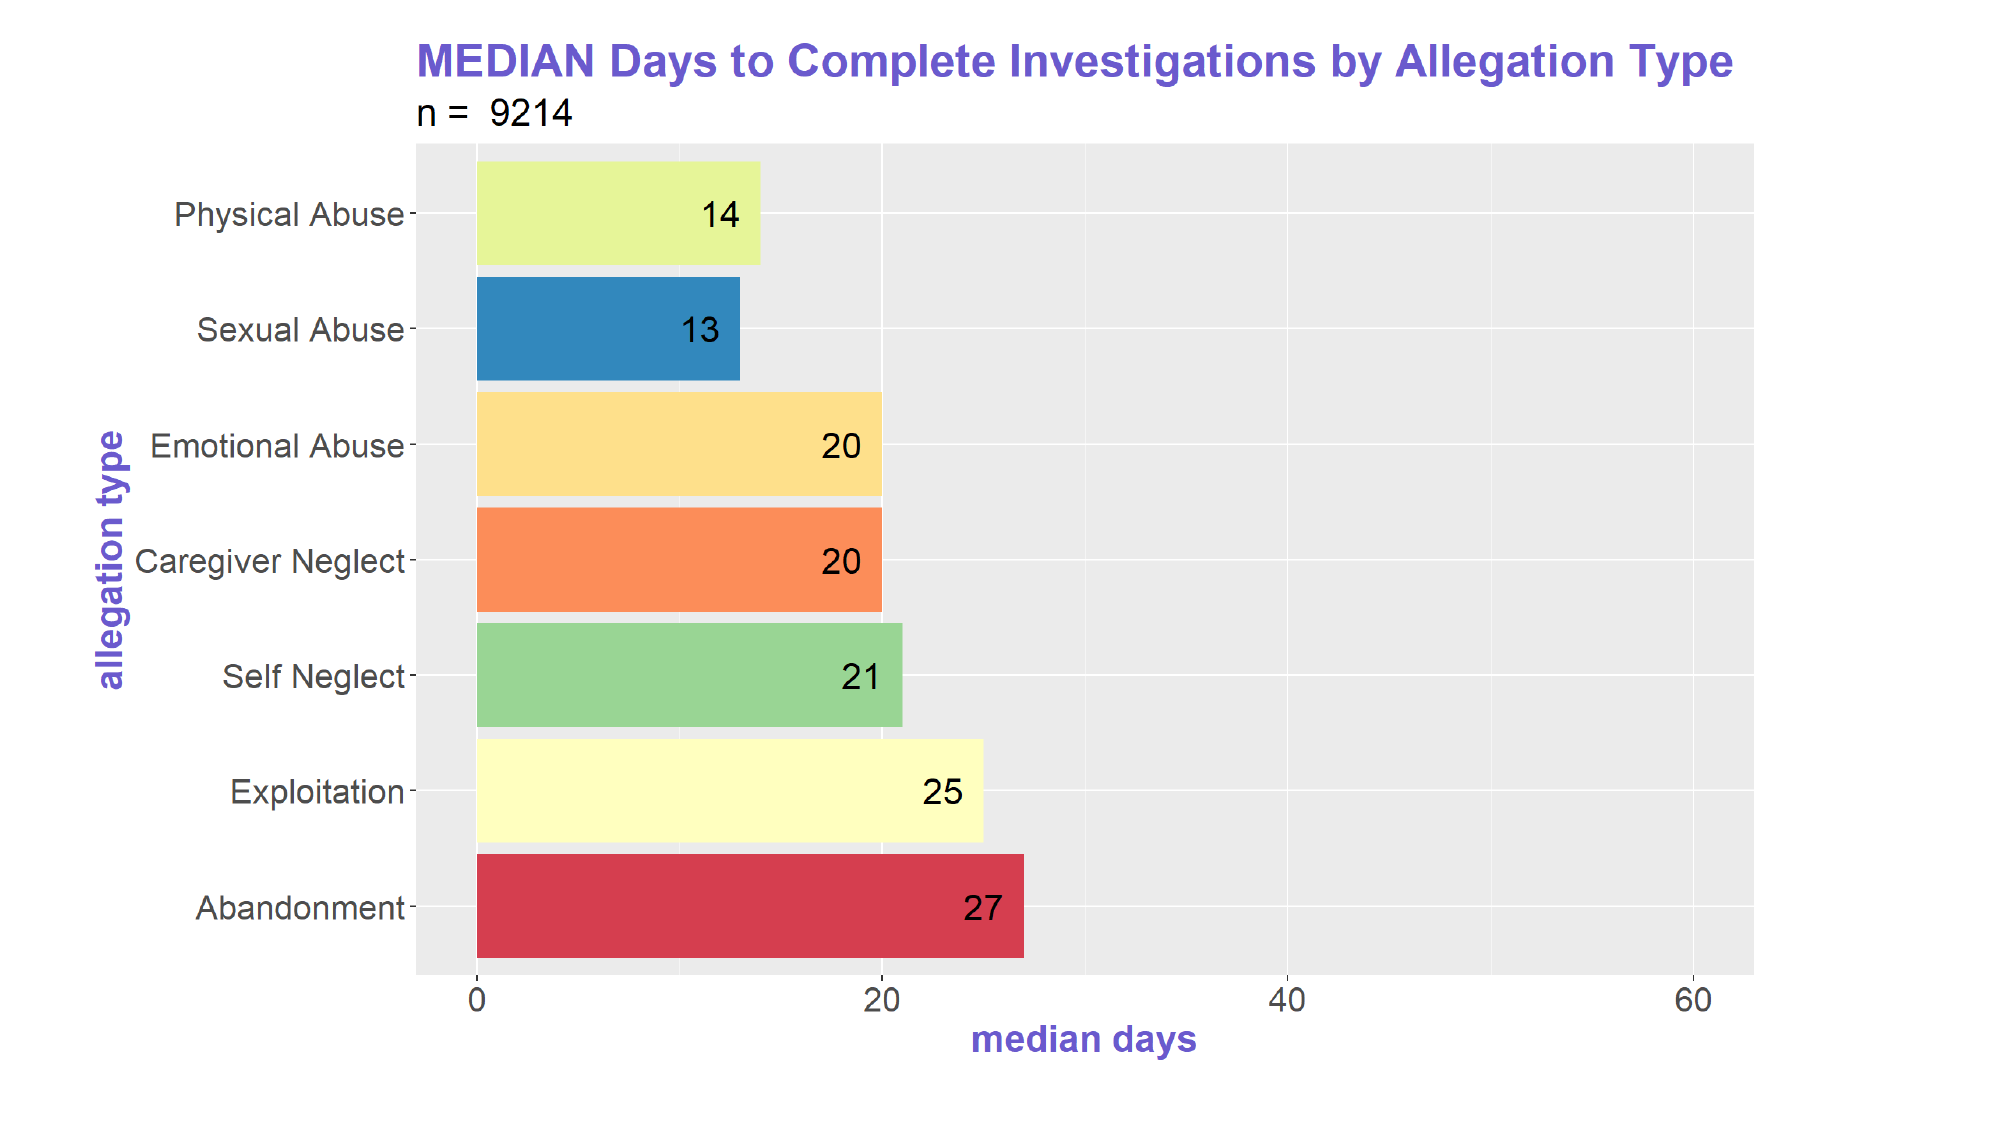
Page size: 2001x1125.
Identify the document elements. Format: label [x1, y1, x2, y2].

picture [86, 30, 1764, 1068]
